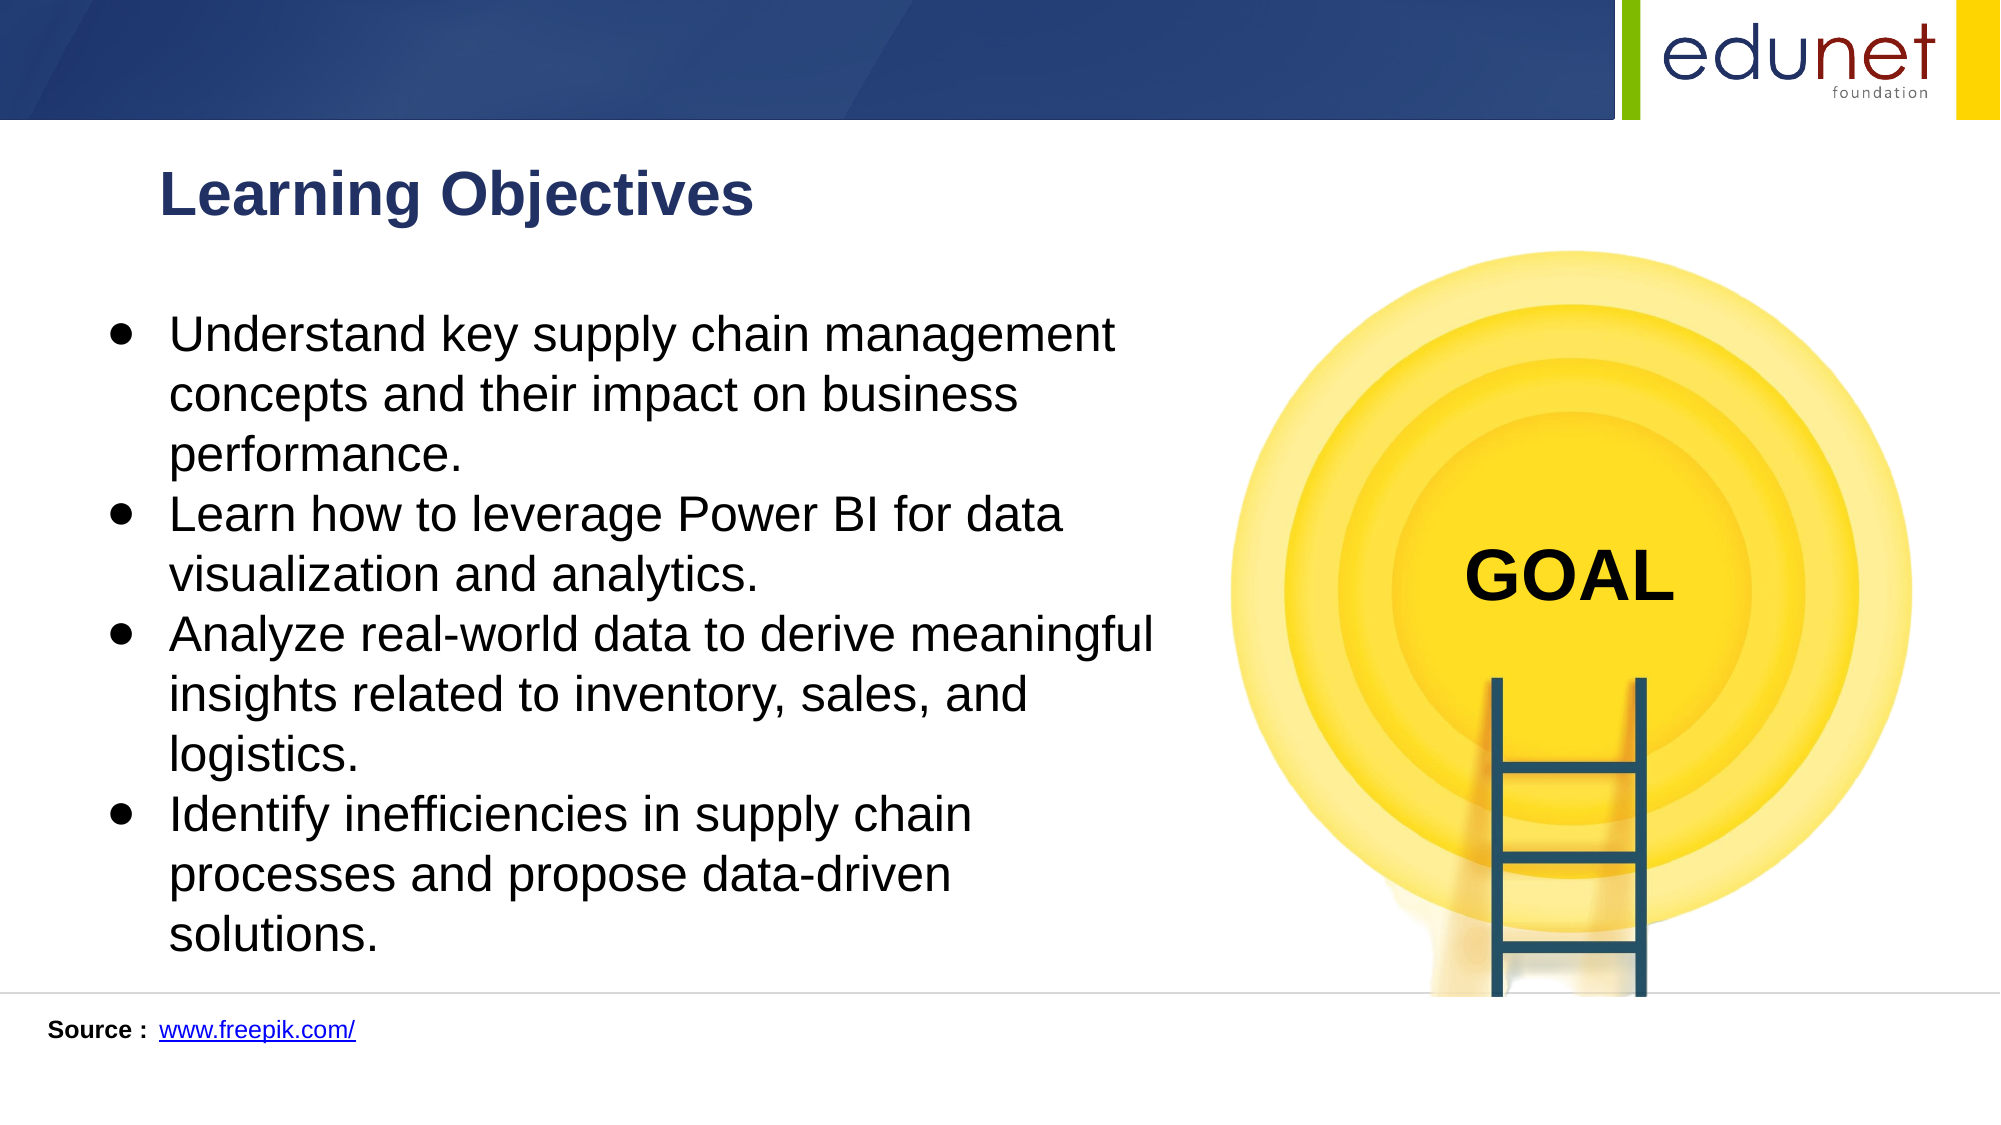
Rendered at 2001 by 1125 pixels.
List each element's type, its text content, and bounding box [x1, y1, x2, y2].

text_box Learning Objectives [144, 145, 1043, 236]
text_box www.freepik.com/ [144, 1006, 447, 1052]
text_box Source : [32, 1006, 144, 1052]
picture [1652, 12, 1948, 108]
picture [1204, 236, 1944, 997]
text_box Understand key supply chain management concepts and their impact on business performance. Learn how to leverage Power BI for data visualization and analytics. Analyze real-world data to derive meaningful insights related to inventory, sales, and logistics. Identify inefficiencies in supply chain processes and propose data-driven solutions. [78, 286, 1171, 839]
